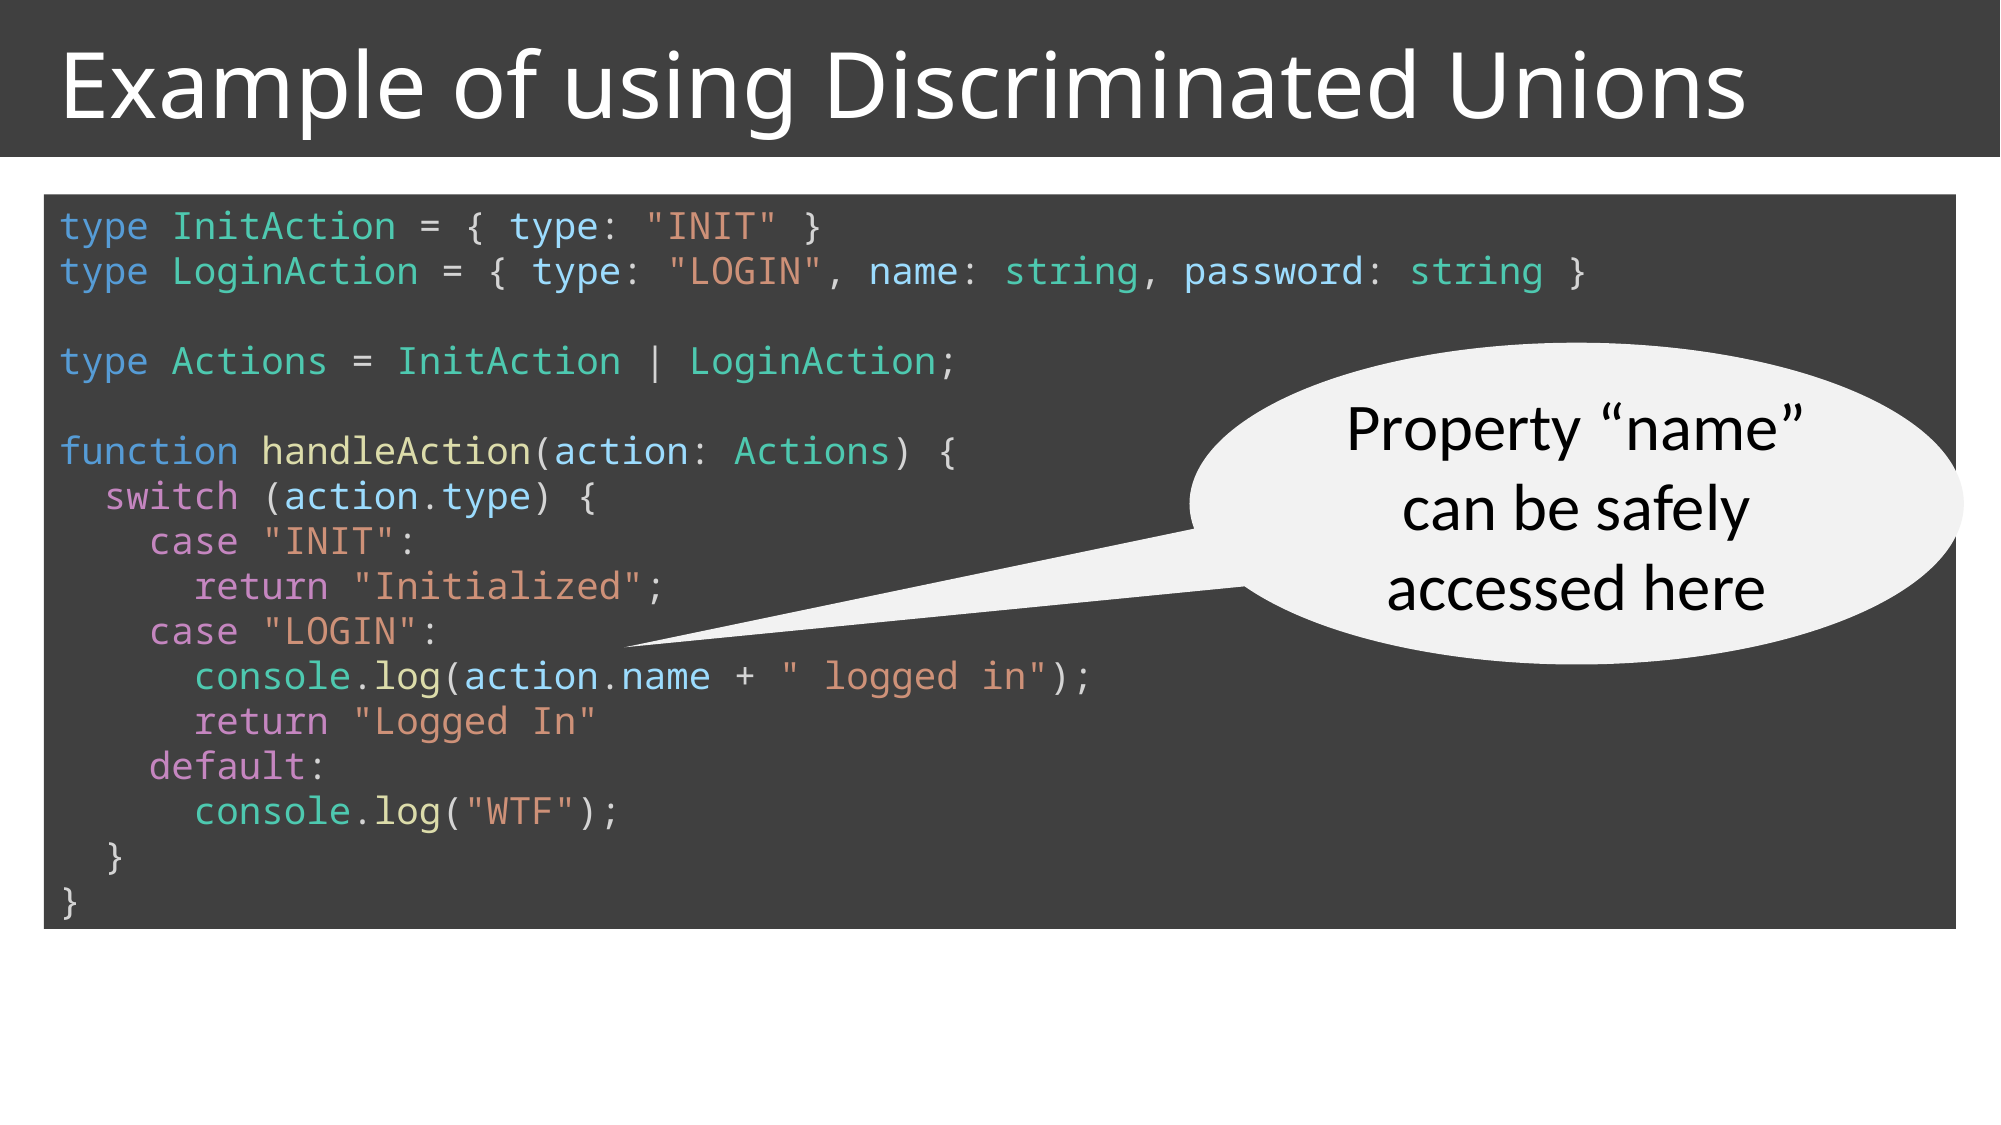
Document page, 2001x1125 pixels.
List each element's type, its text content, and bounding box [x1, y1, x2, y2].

text_box type InitAction = { type: "INIT" } type LoginAction = { type: "LOGIN", name: string, password: string } type Actions = InitAction | LoginAction; function handleAction(action: Actions) { switch (action.type) { case "INIT": return "Initialized"; case "LOGIN": console.log(action.name + " logged in"); return "Logged In" default: console.log("WTF"); } } [43, 194, 1956, 929]
title Example of using Discriminated Unions [43, 0, 1956, 178]
text_box Property “name” can be safely accessed here [624, 341, 1965, 666]
